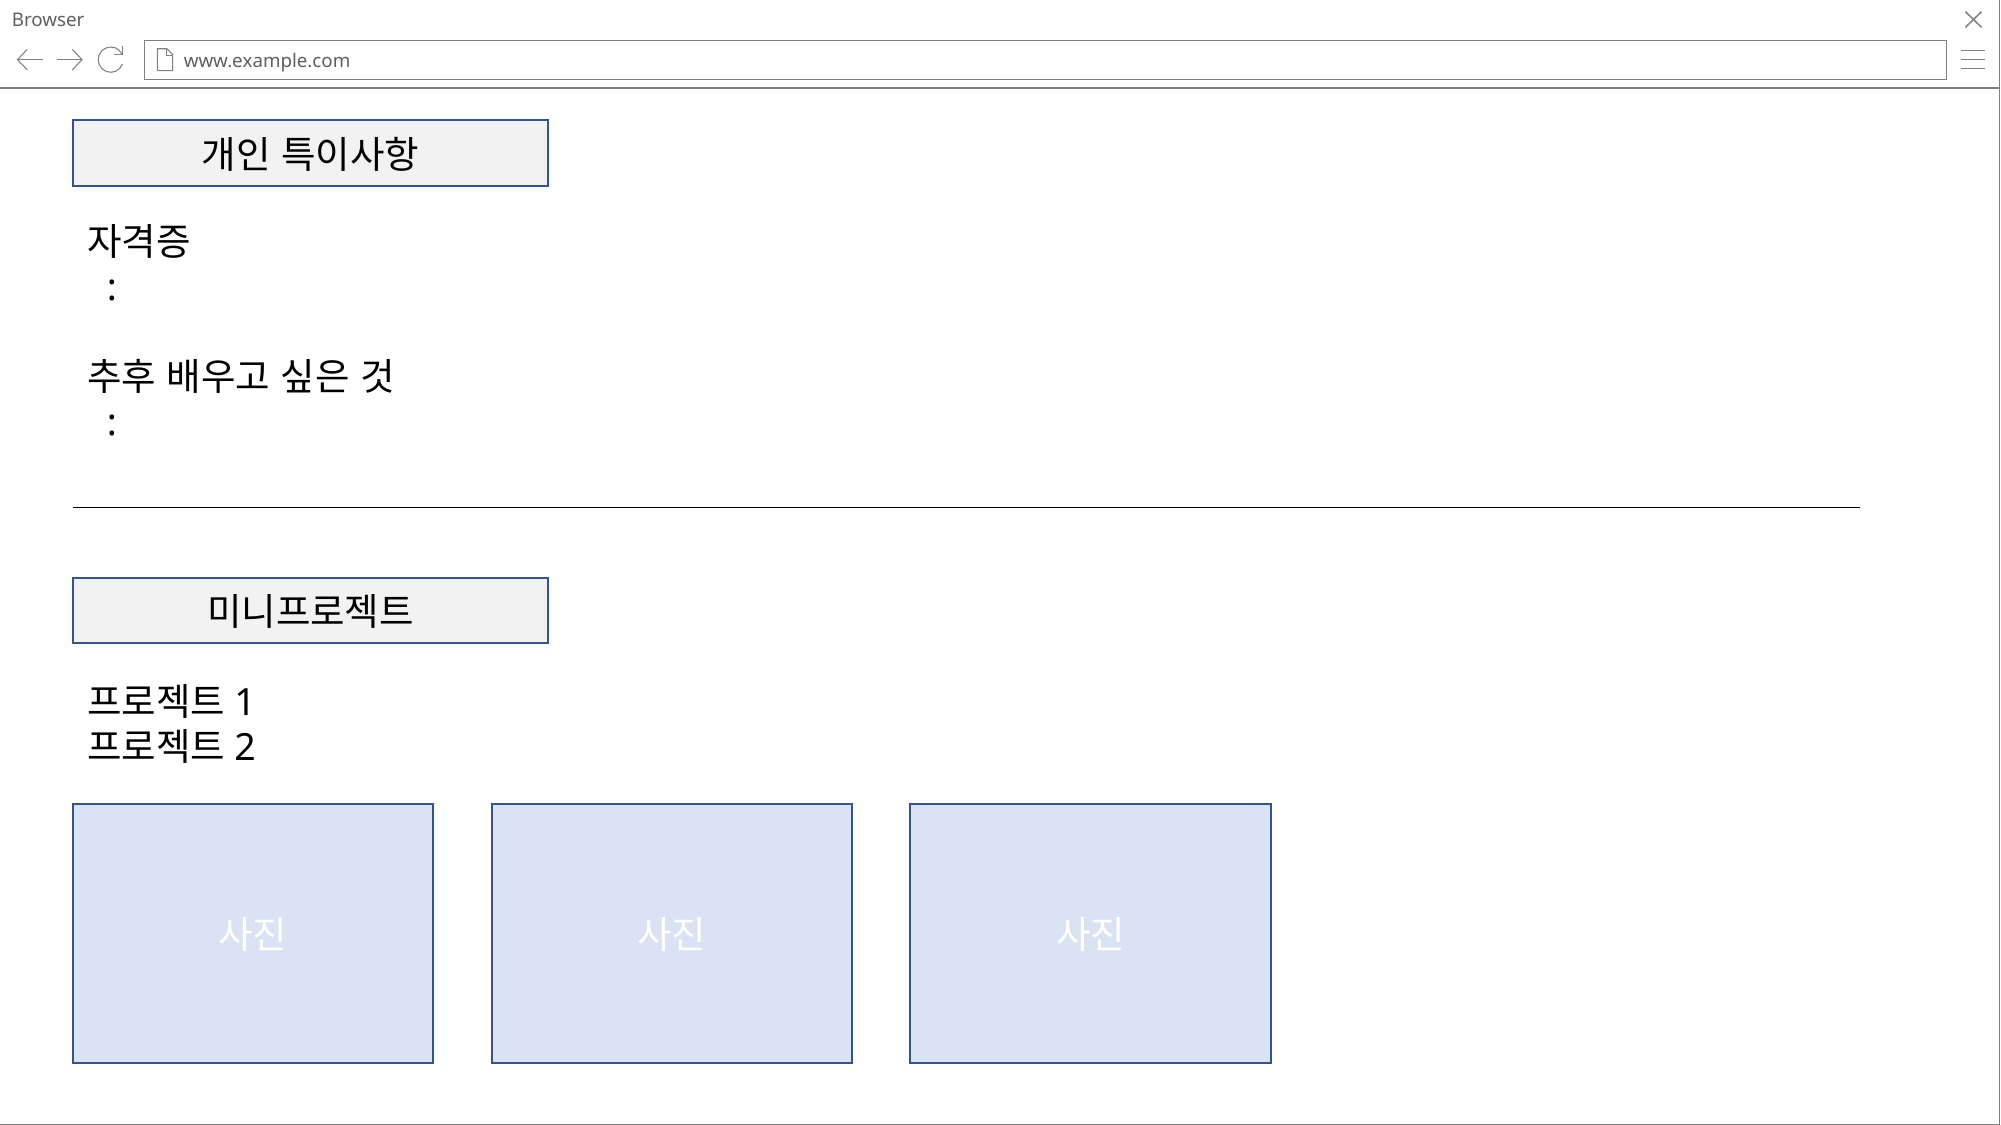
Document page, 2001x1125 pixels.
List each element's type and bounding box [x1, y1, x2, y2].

text_box [0, 0, 2000, 1125]
